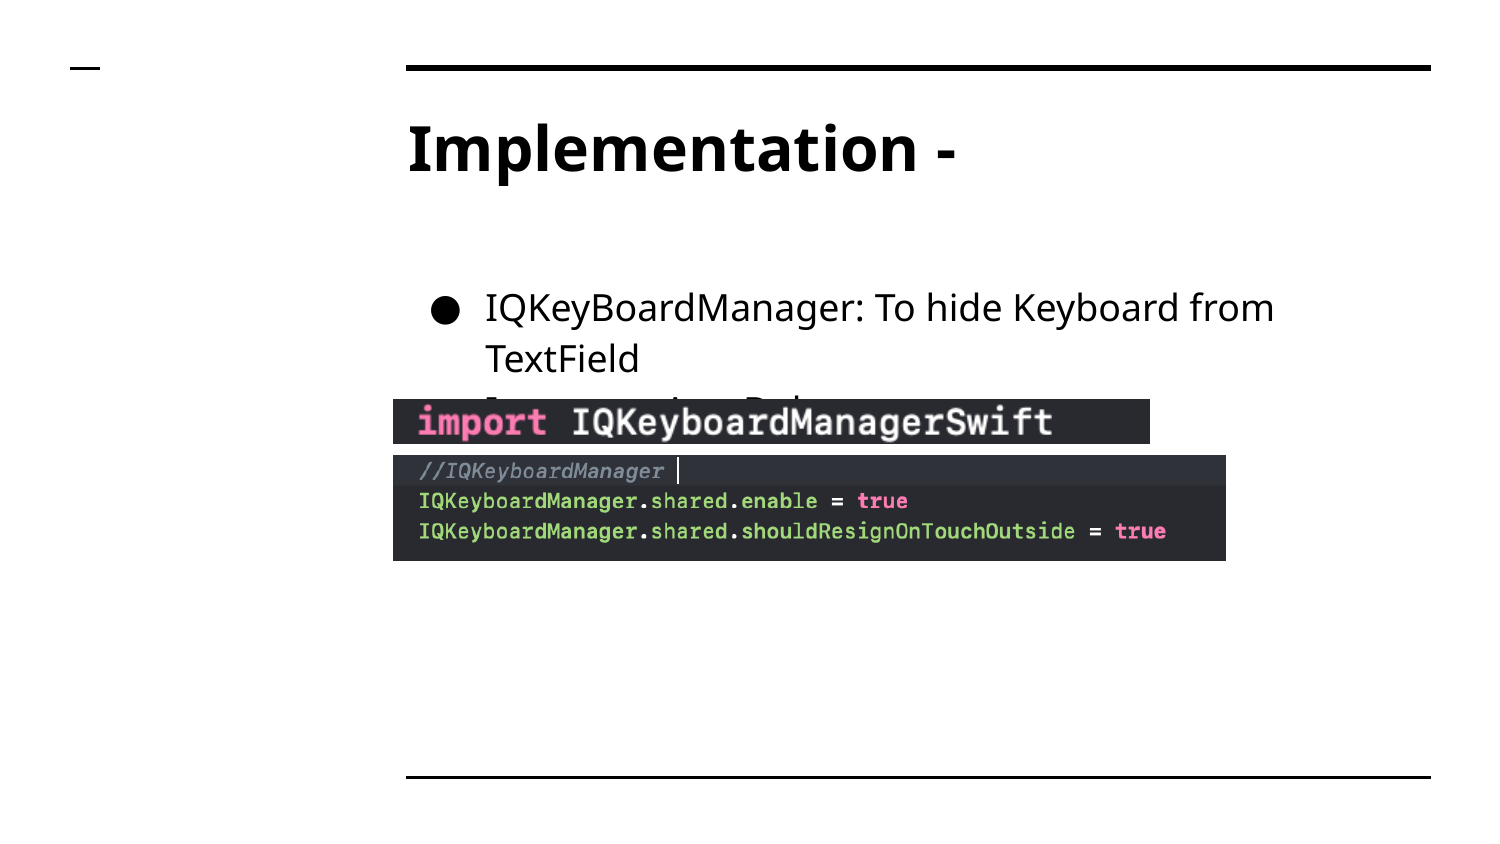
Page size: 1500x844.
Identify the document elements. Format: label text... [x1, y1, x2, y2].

list IQKeyBoardManager: To hide Keyboard from TextField Import to App Delegate [395, 261, 1433, 755]
title Implementation - [393, 94, 1431, 199]
picture [393, 399, 1151, 445]
picture [393, 455, 1227, 561]
